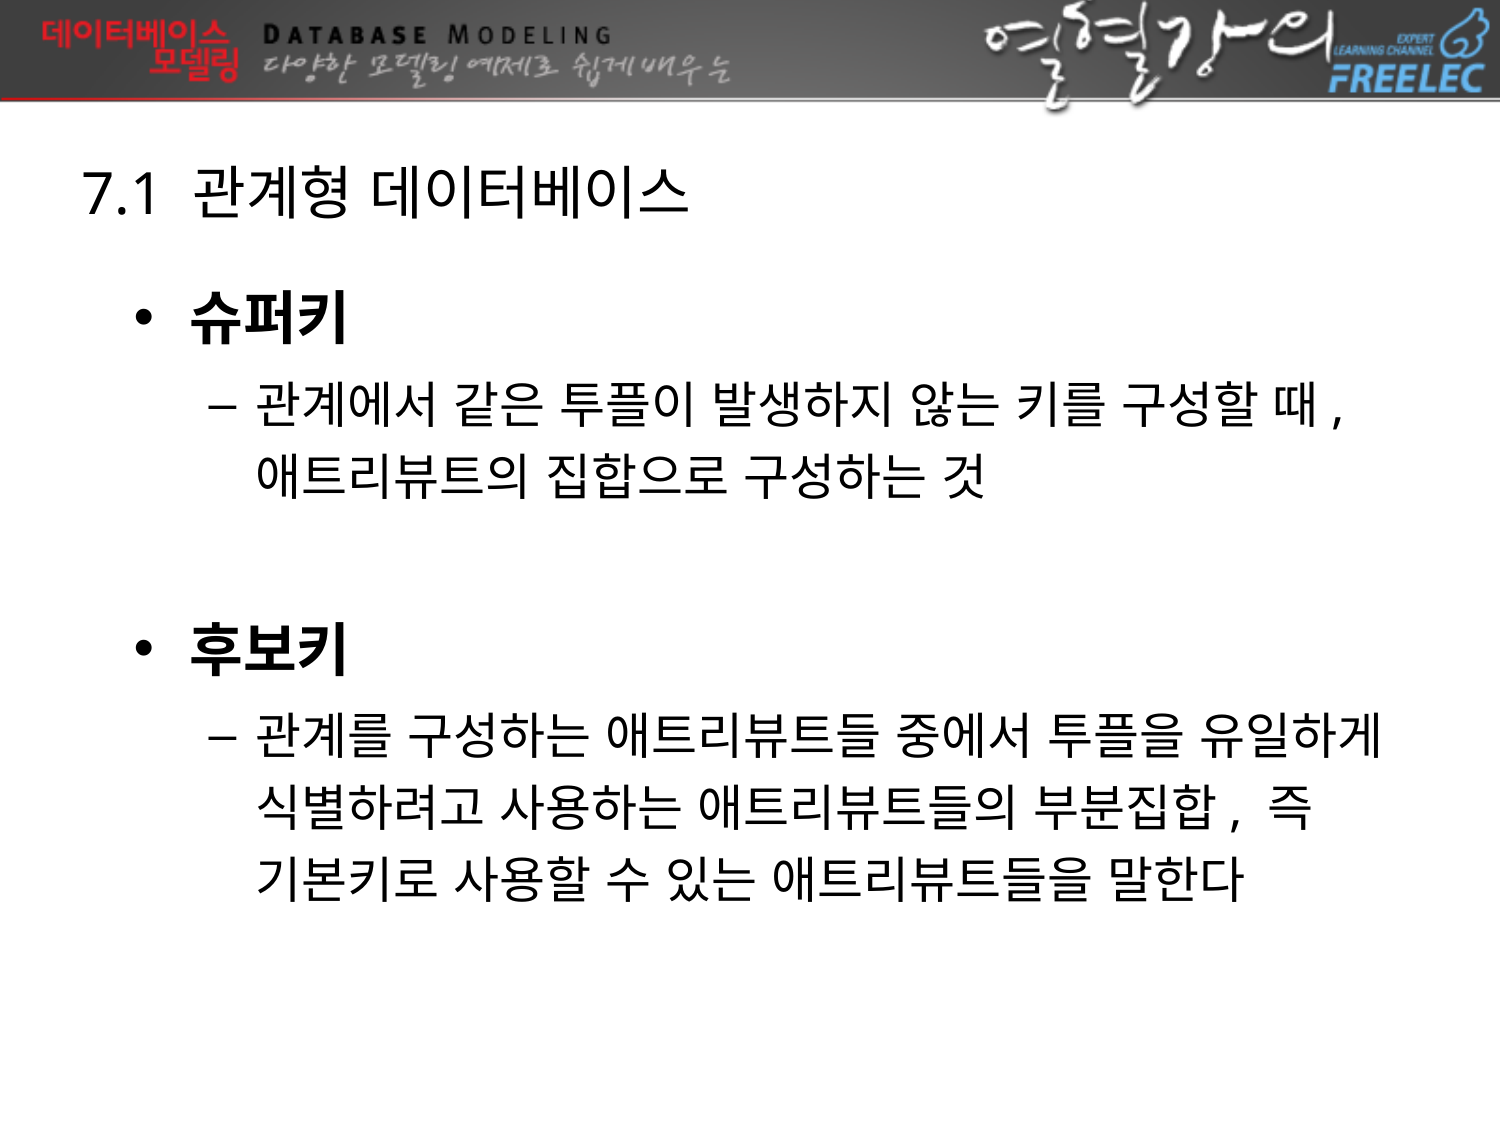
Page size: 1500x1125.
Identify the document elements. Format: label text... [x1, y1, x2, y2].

text_box 7.1 관계형 데이터베이스 [66, 148, 706, 234]
picture [0, 0, 1500, 1125]
text_box 슈퍼키 관계에서 같은 투플이 발생하지 않는 키를 구성할 때, 애트리뷰트의 집합으로 구성하는 것 후보키 관계를 구성하는 애트리뷰트들 중에서 투플을 유일하게 식별하려고 사용하는 애트리뷰트들의 부분집합, 즉 기본키로 사용할 수 있는 애트리뷰트들을 말한다 [118, 259, 1465, 999]
